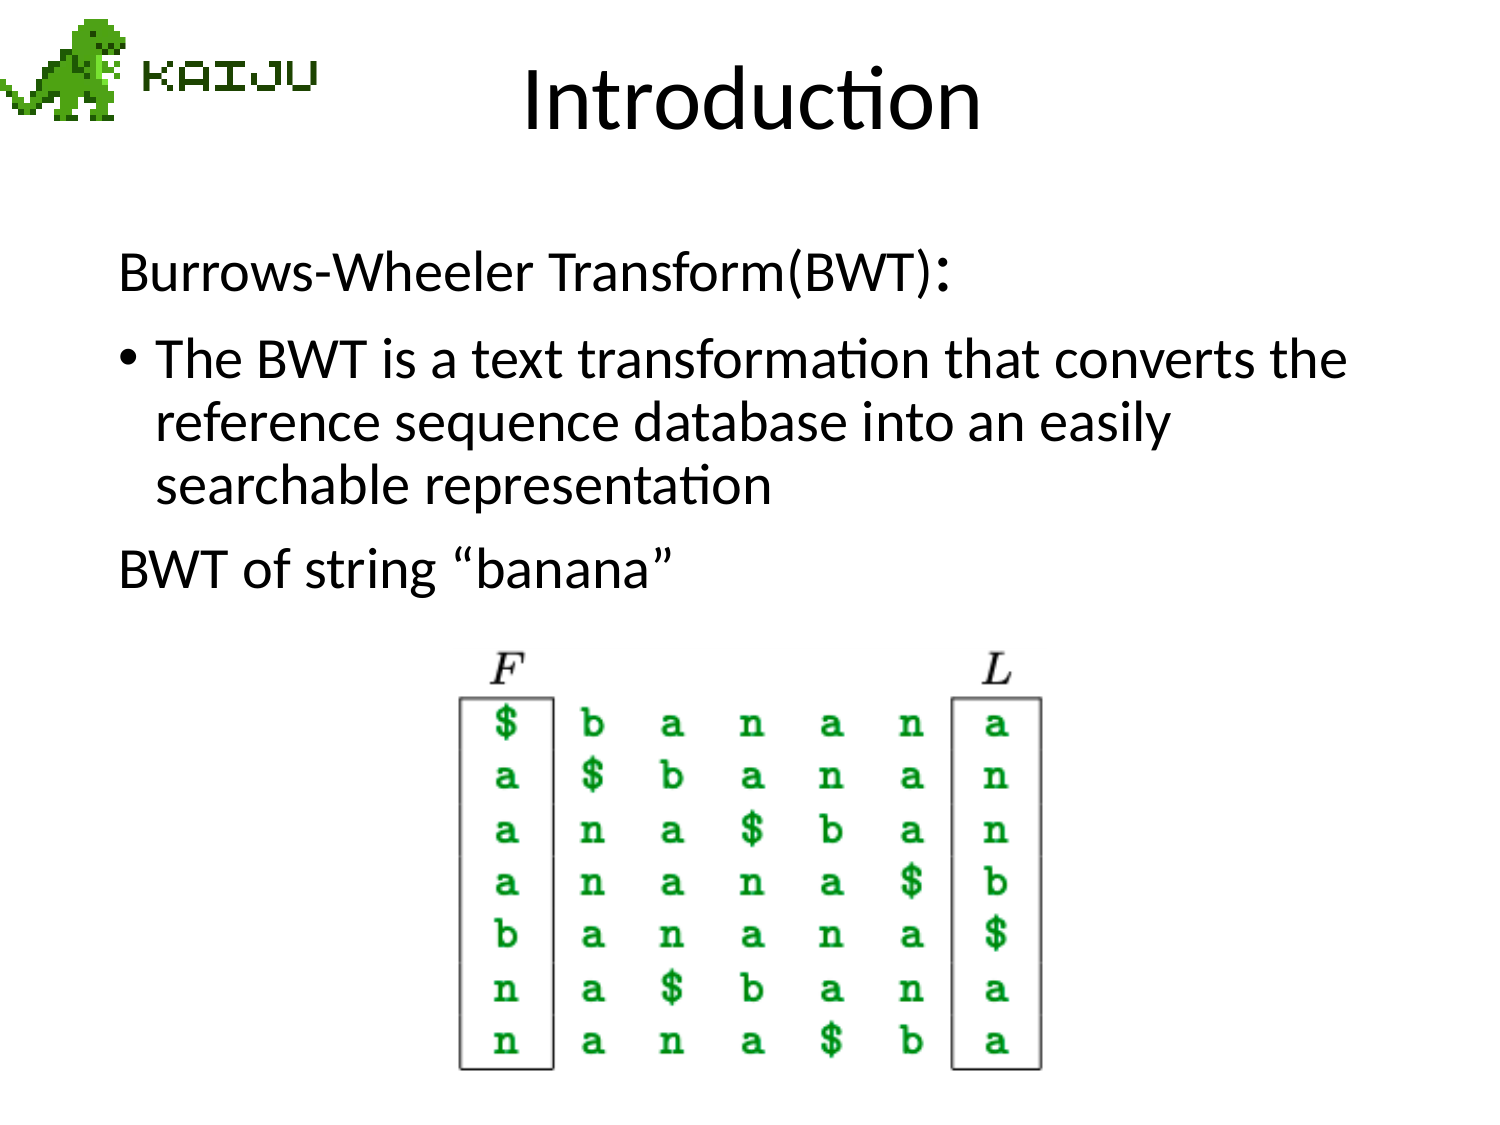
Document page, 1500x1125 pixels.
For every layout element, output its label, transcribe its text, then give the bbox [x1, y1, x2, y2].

picture [0, 18, 334, 121]
text_box Introduction [506, 40, 1207, 161]
list Burrows-Wheeler Transform(BWT): The BWT is a text transformation that converts the reference sequence database into an easily searchable representation BWT of string “banana” [103, 219, 1397, 934]
picture [452, 646, 1048, 1073]
